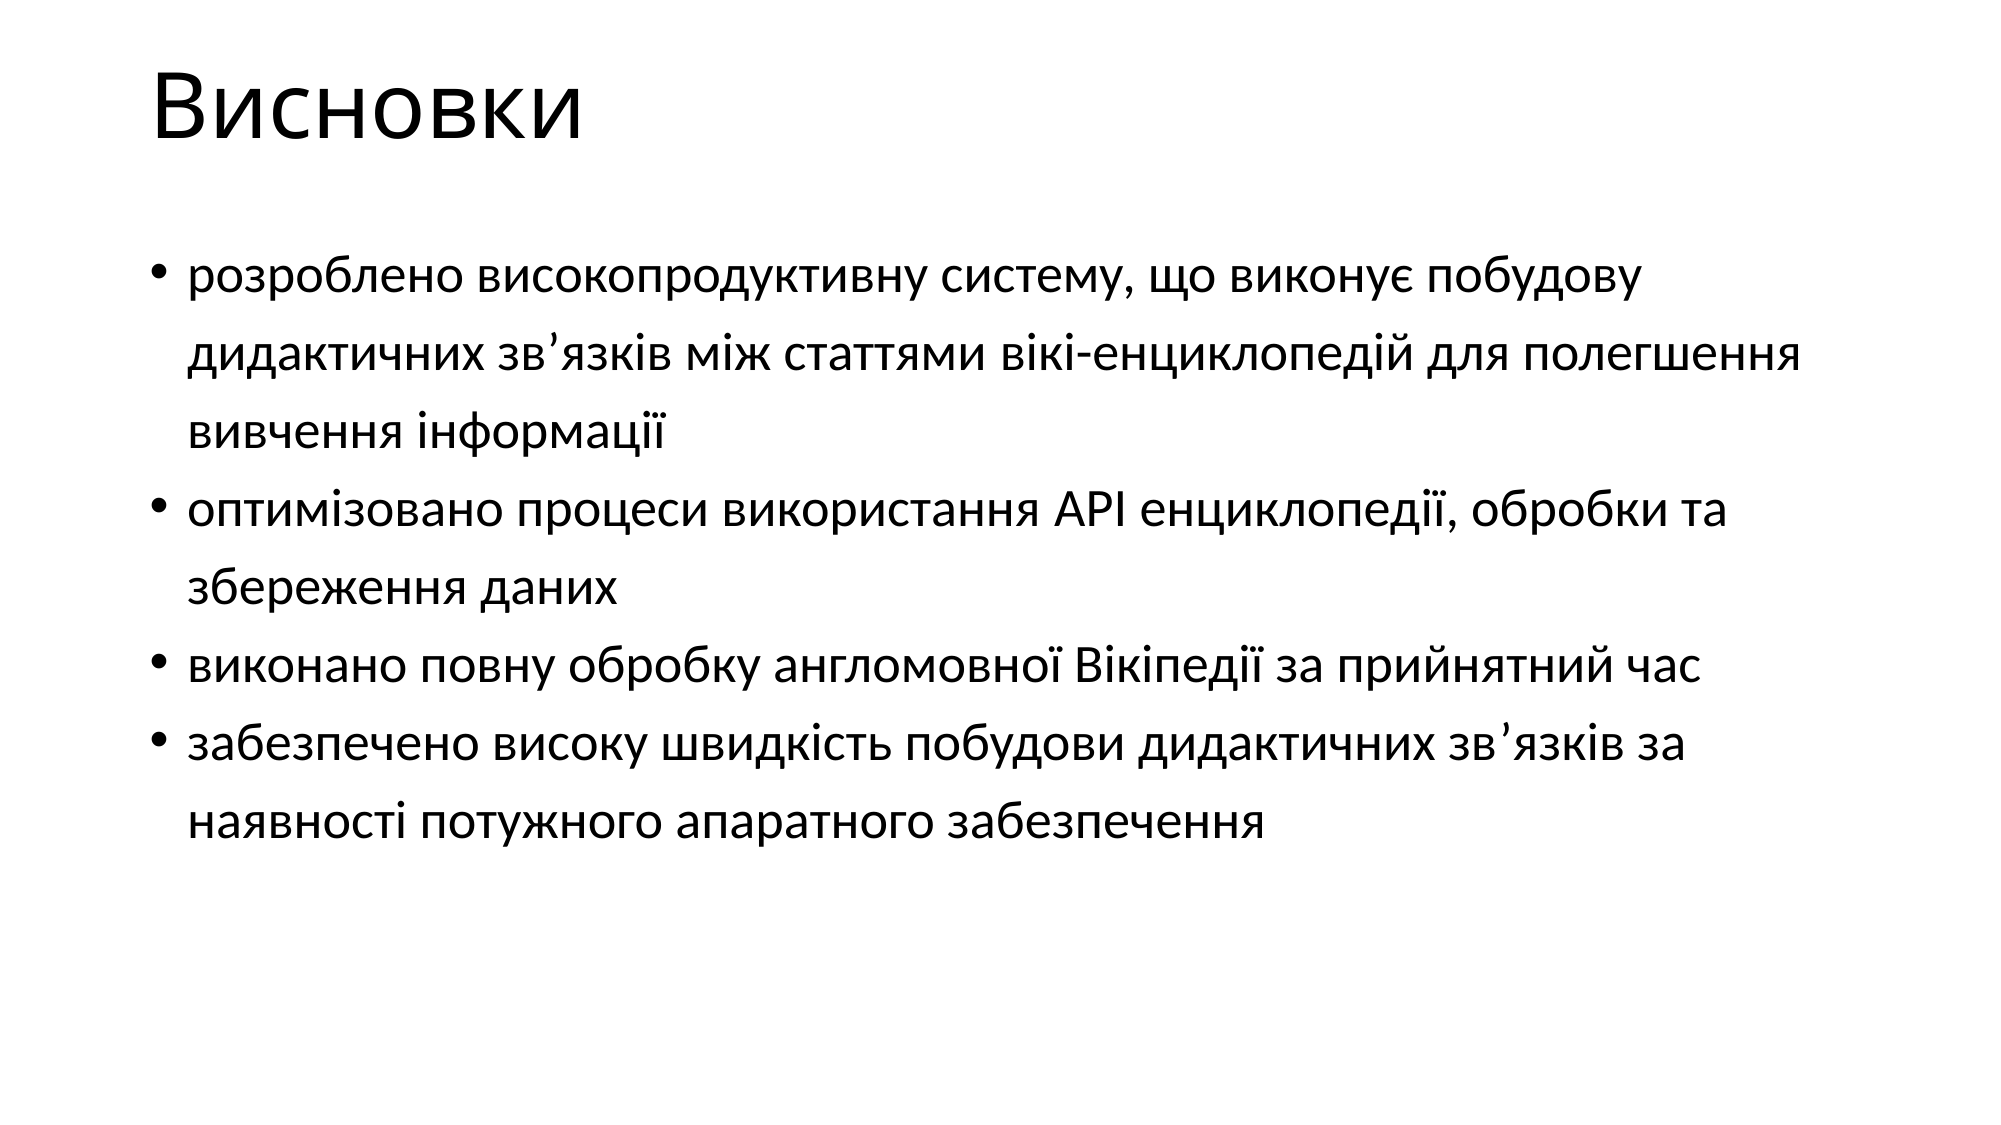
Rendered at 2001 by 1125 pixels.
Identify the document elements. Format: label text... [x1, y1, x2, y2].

title Висновки [134, 0, 1860, 217]
list розроблено високопродуктивну систему, що виконує побудову дидактичних зв’язків між статтями вікі-енциклопедій для полегшення вивчення інформації оптимізовано процеси використання API енциклопедії, обробки та збереження даних виконано повну обробку англомовної Вікіпедії за прийнятний час забезпечено високу швидкість побудови дидактичних зв’язків за наявності потужного апаратного забезпечення [134, 217, 1873, 1125]
